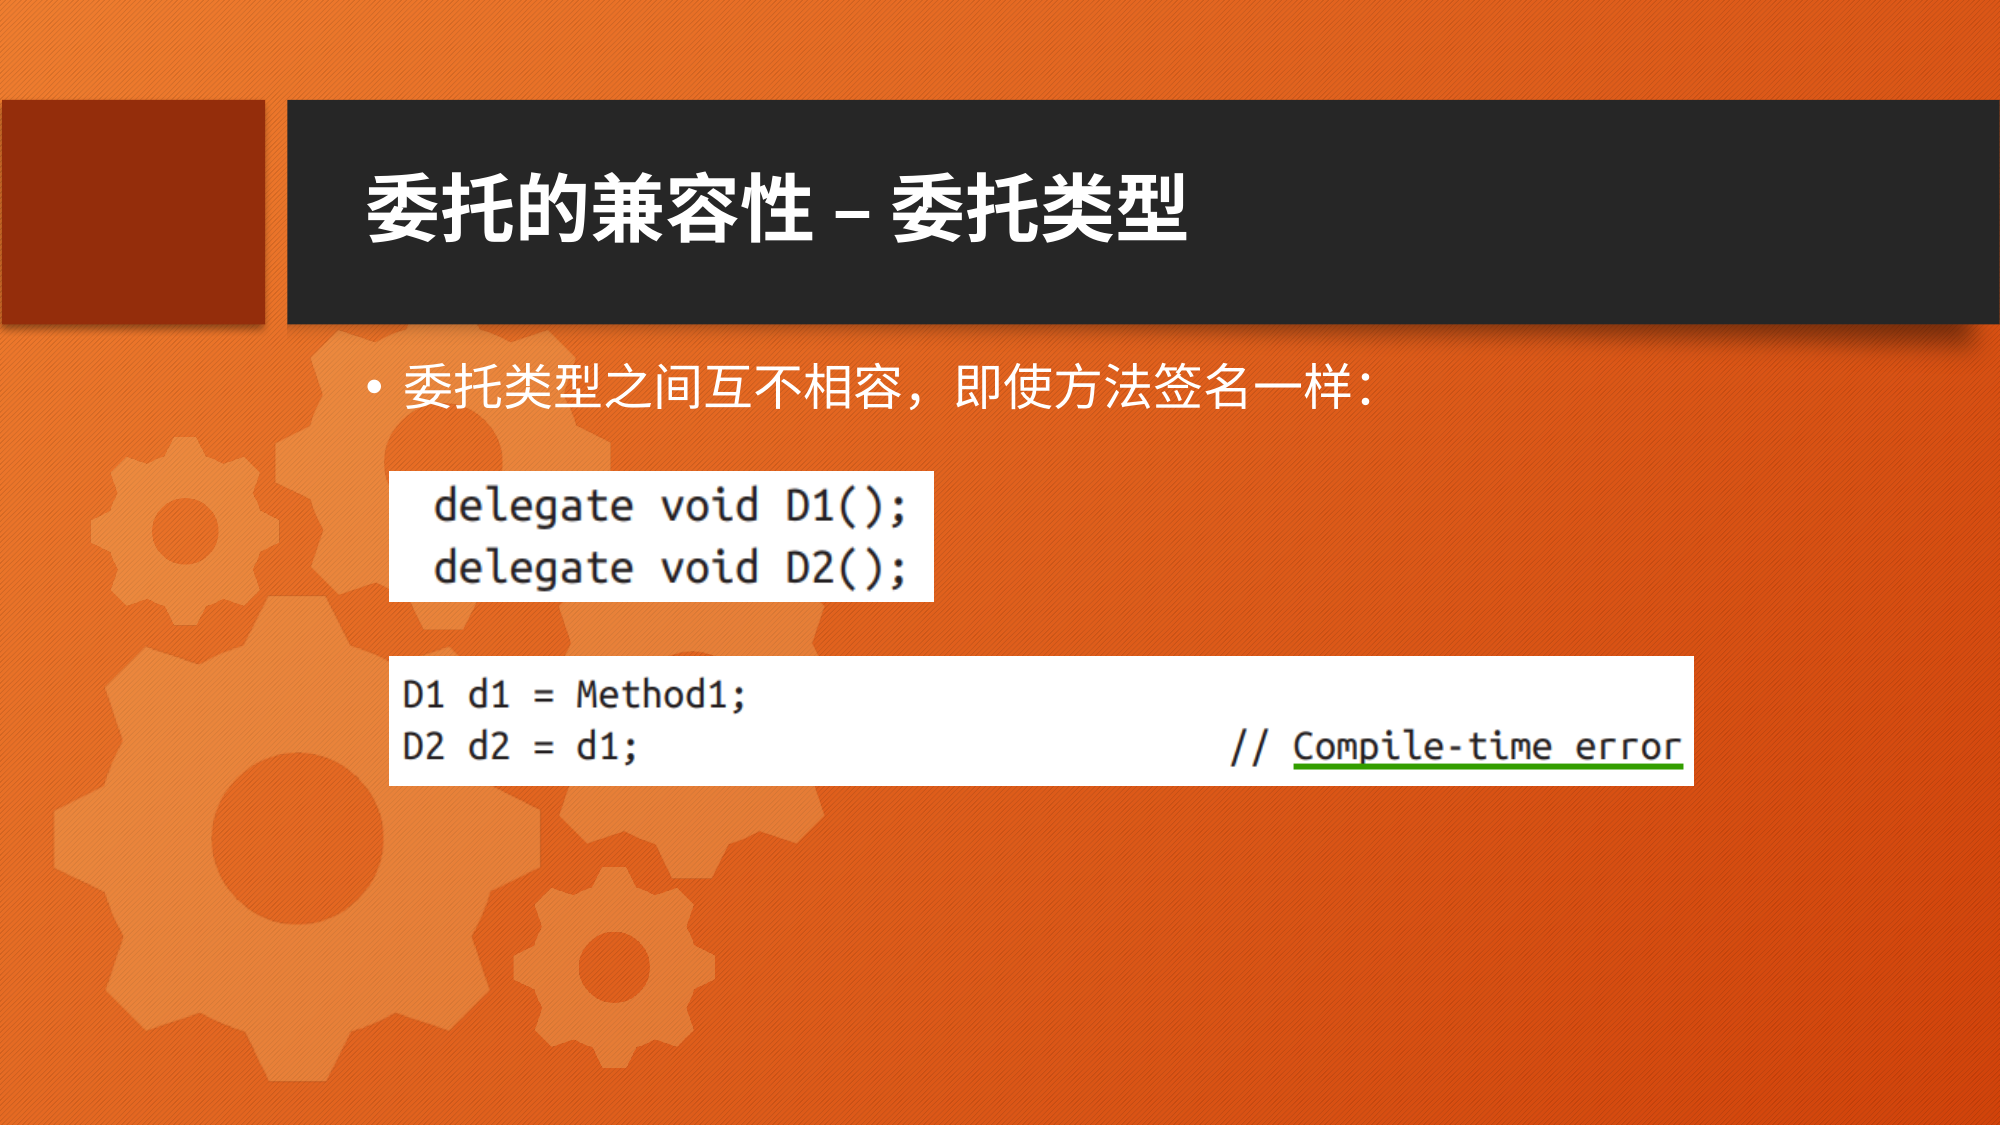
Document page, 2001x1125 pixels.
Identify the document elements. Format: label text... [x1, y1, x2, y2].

picture [389, 471, 935, 602]
list 委托类型之间互不相容，即使方法签名一样： [350, 354, 1928, 962]
picture [11, 226, 2000, 1109]
title 委托的兼容性 – 委托类型 [350, 123, 1928, 301]
picture [389, 656, 1694, 786]
